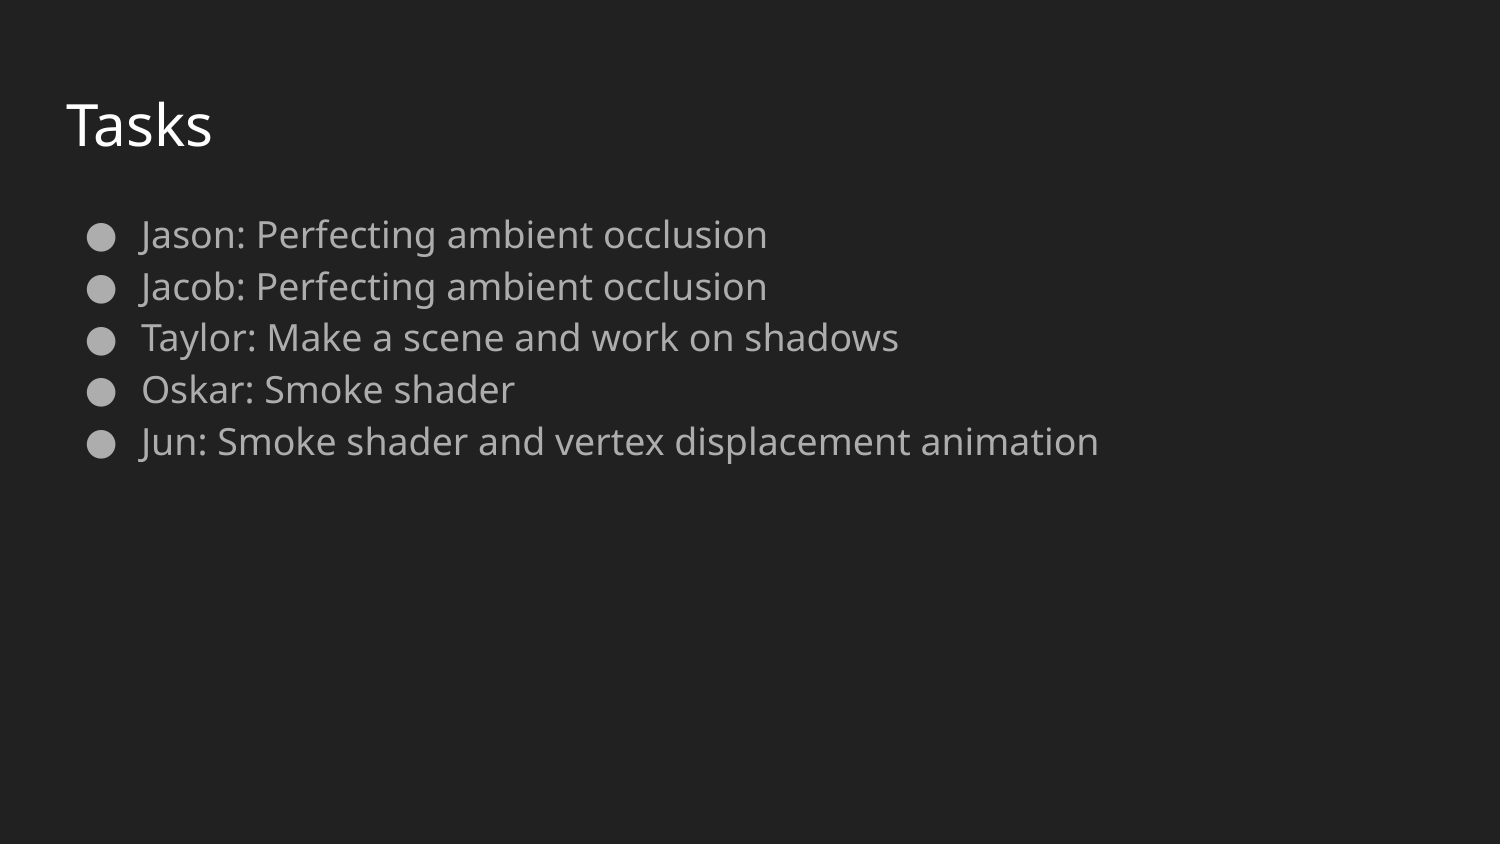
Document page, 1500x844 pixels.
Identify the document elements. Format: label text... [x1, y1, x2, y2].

list Jason: Perfecting ambient occlusion Jacob: Perfecting ambient occlusion Taylor: Make a scene and work on shadows Oskar: Smoke shader Jun: Smoke shader and vertex displacement animation [51, 189, 1449, 750]
title Tasks [51, 72, 1449, 167]
